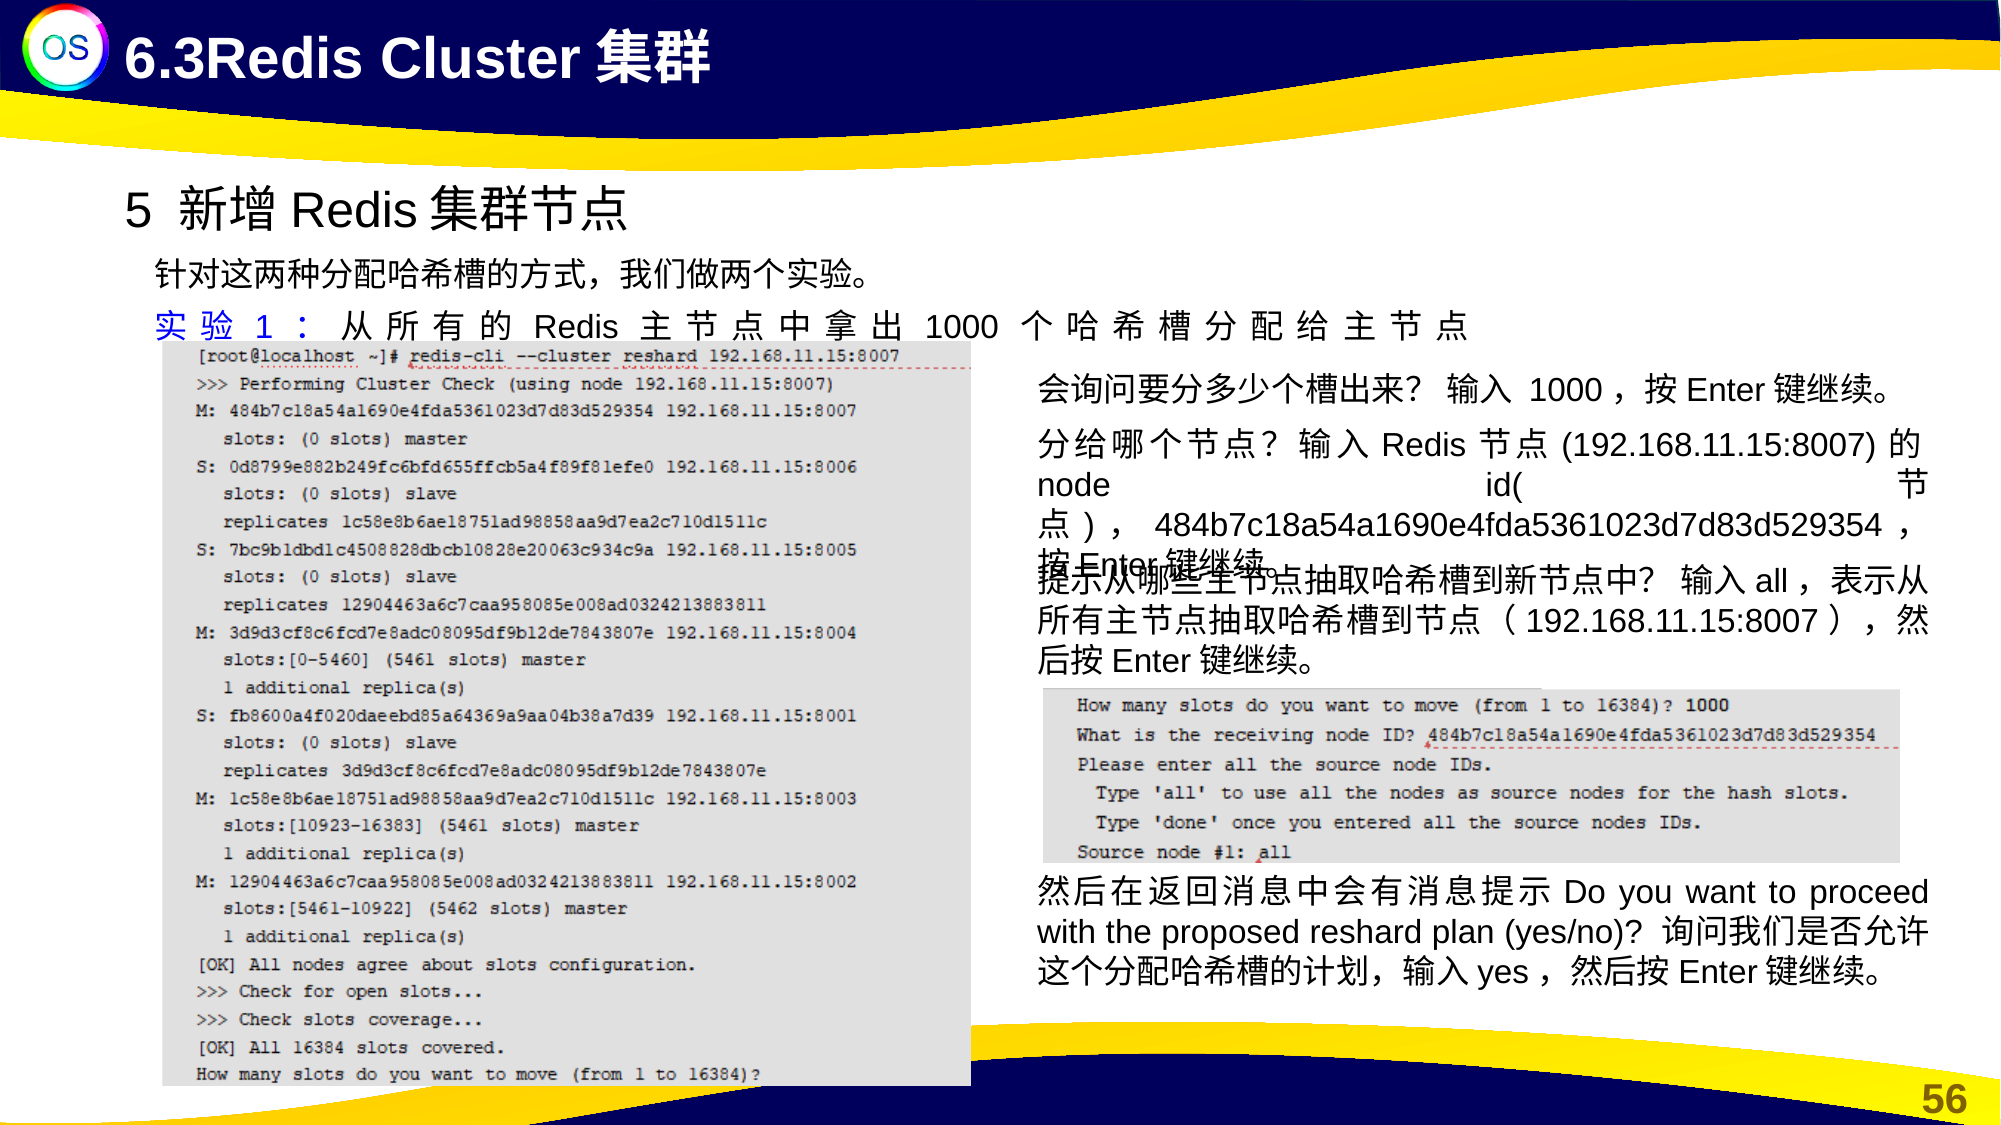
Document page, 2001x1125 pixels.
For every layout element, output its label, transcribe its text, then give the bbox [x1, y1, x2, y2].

text_box 分给哪个节点？输入Redis节点(192.168.11.15:8007)的node id(节点)，484b7c18a54a1690e4fda5361023d7d83d529354，按Enter键继续。 [1022, 415, 1945, 551]
picture [161, 341, 971, 1086]
text_box 会询问要分多少个槽出来？ 输入 1000，按Enter键继续。 [1022, 360, 1889, 415]
text_box 6.3Redis Cluster集群 [109, 12, 732, 98]
text_box 5 新增Redis集群节点 [109, 170, 646, 246]
text_box 针对这两种分配哈希槽的方式，我们做两个实验。 实验1：从所有的Redis主节点中拿出1000个哈希槽分配给主节点（192.168.11.15:8007） [139, 245, 1484, 393]
picture [1043, 688, 1900, 864]
text_box 然后在返回消息中会有消息提示Do you want to proceed with the proposed reshard plan (yes/no)? 询问我们是否允许这个分配哈希槽的计划，输入yes，然后按Enter键继续。 [1022, 863, 1945, 998]
picture [22, 3, 109, 91]
text_box 提示从哪些主节点抽取哈希槽到新节点中？ 输入all，表示从所有主节点抽取哈希槽到节点（192.168.11.15:8007），然后按Enter键继续。 [1022, 551, 1945, 687]
